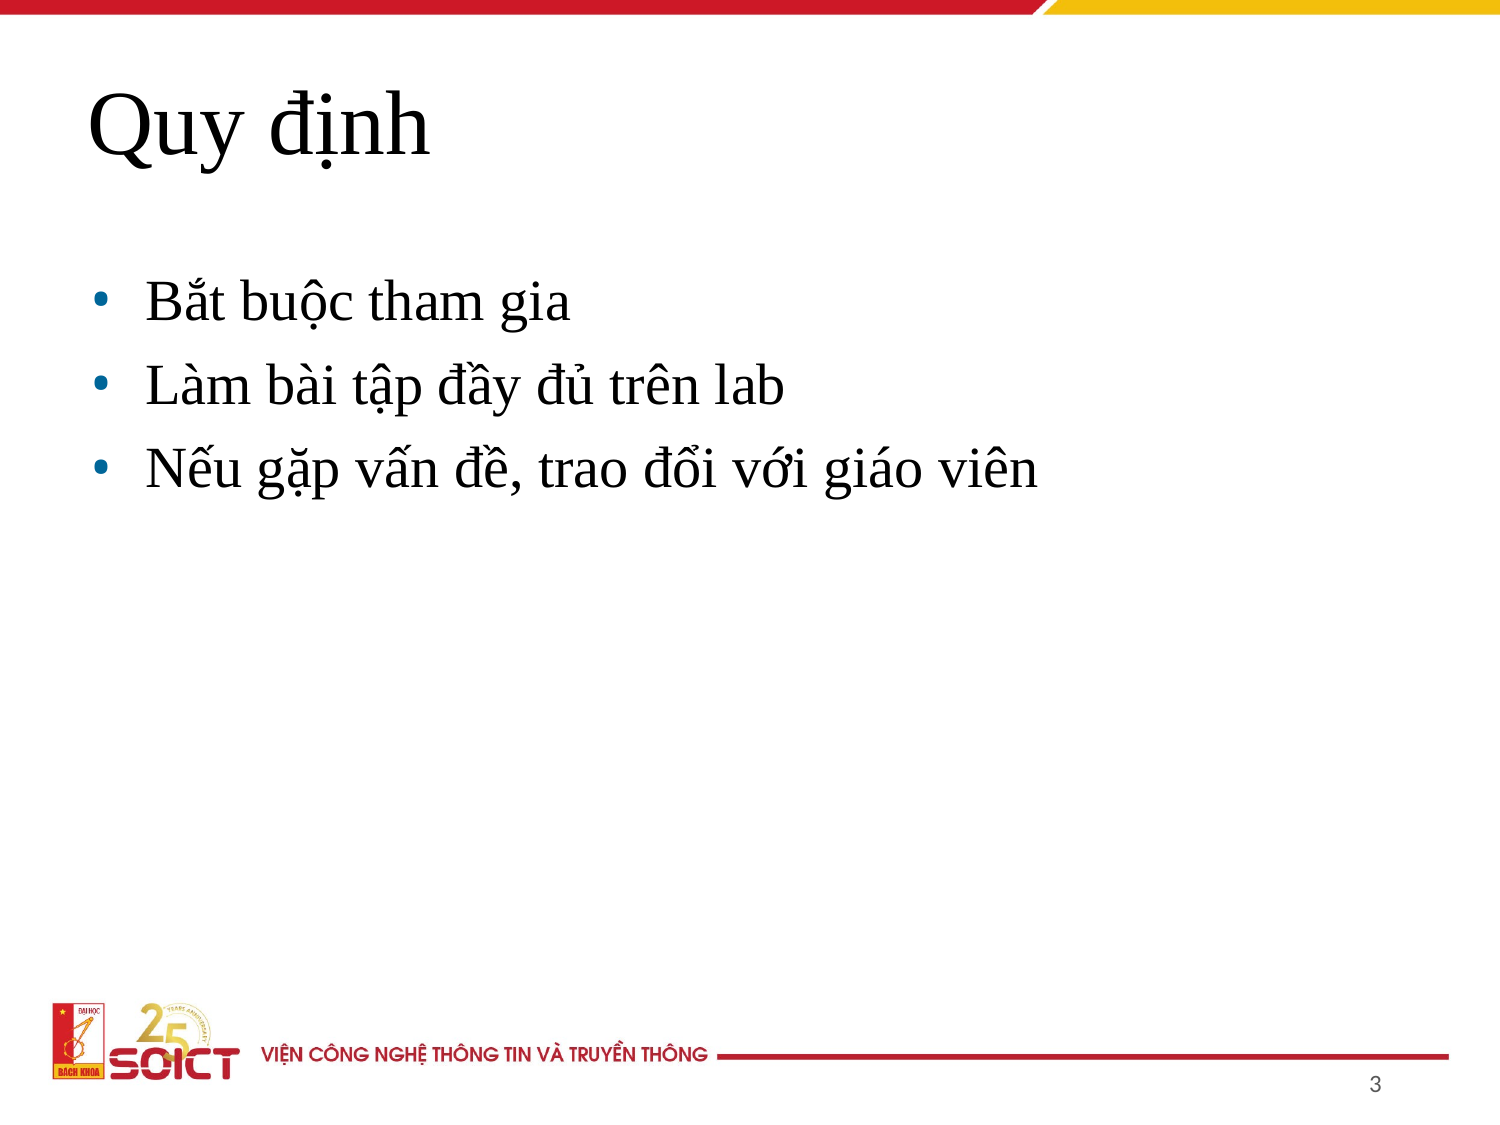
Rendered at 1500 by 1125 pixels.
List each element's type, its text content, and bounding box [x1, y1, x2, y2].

picture [0, 0, 1500, 1125]
list Bắt buộc tham gia Làm bài tập đầy đủ trên lab Nếu gặp vấn đề, trao đổi với giáo viên [75, 262, 1425, 994]
slide_number 3 [1209, 1052, 1397, 1112]
title Quy định [72, 16, 1425, 233]
